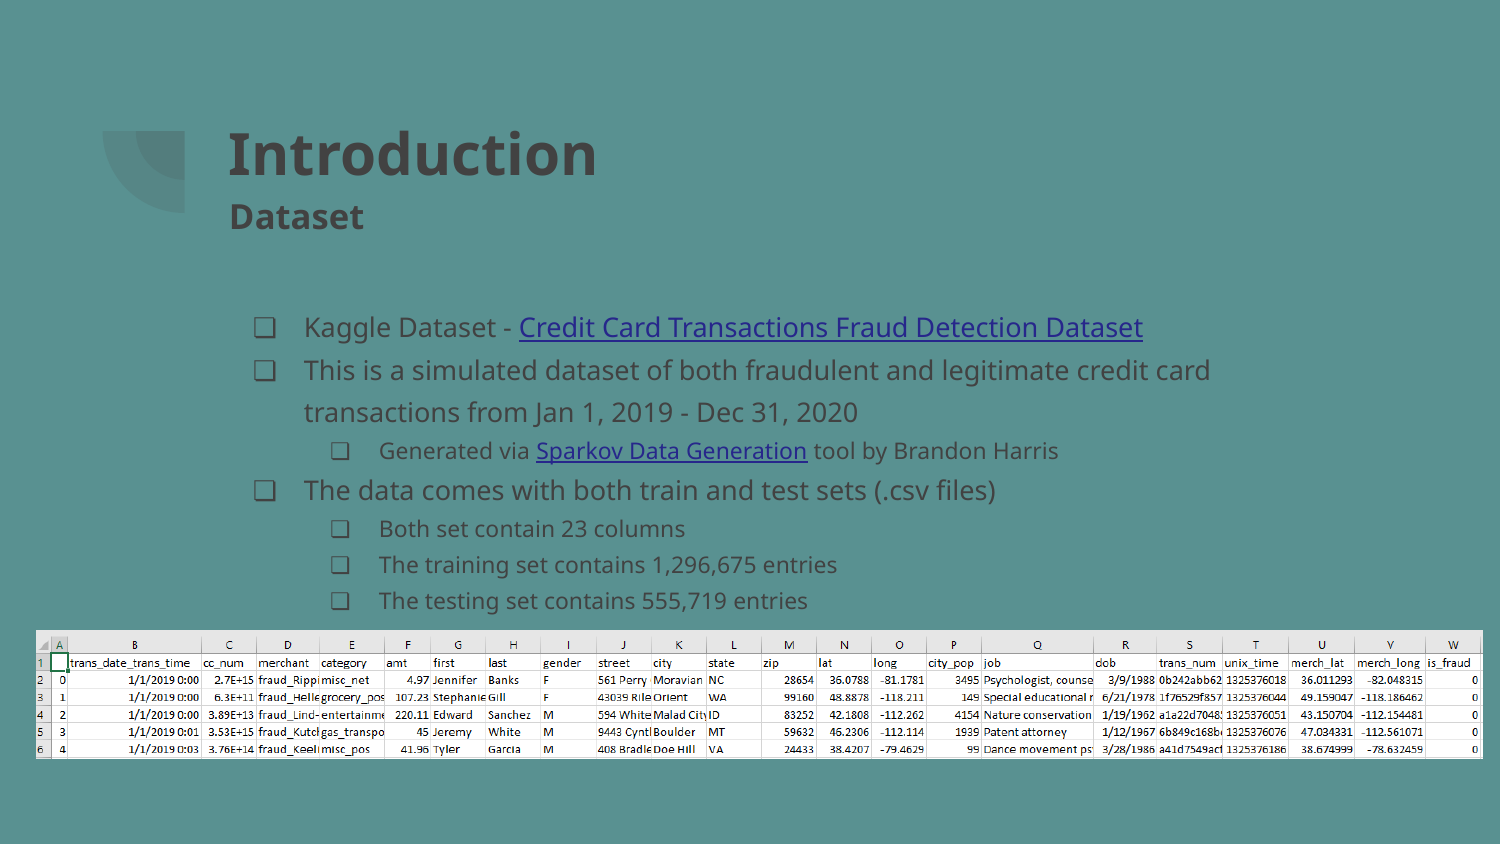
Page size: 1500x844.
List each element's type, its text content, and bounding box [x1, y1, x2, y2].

picture [36, 630, 1483, 759]
list Kaggle Dataset - Credit Card Transactions Fraud Detection Dataset This is a simulated dataset of both fraudulent and legitimate credit card transactions from Jan 1, 2019 - Dec 31, 2020 Generated via Sparkov Data Generation tool by Brandon Harris The data comes with both train and test sets (.csv files) Both set contain 23 columns The training set contains 1,296,675 entries The testing set contains 555,719 entries [213, 288, 1368, 629]
title Introduction Dataset [213, 98, 1368, 263]
